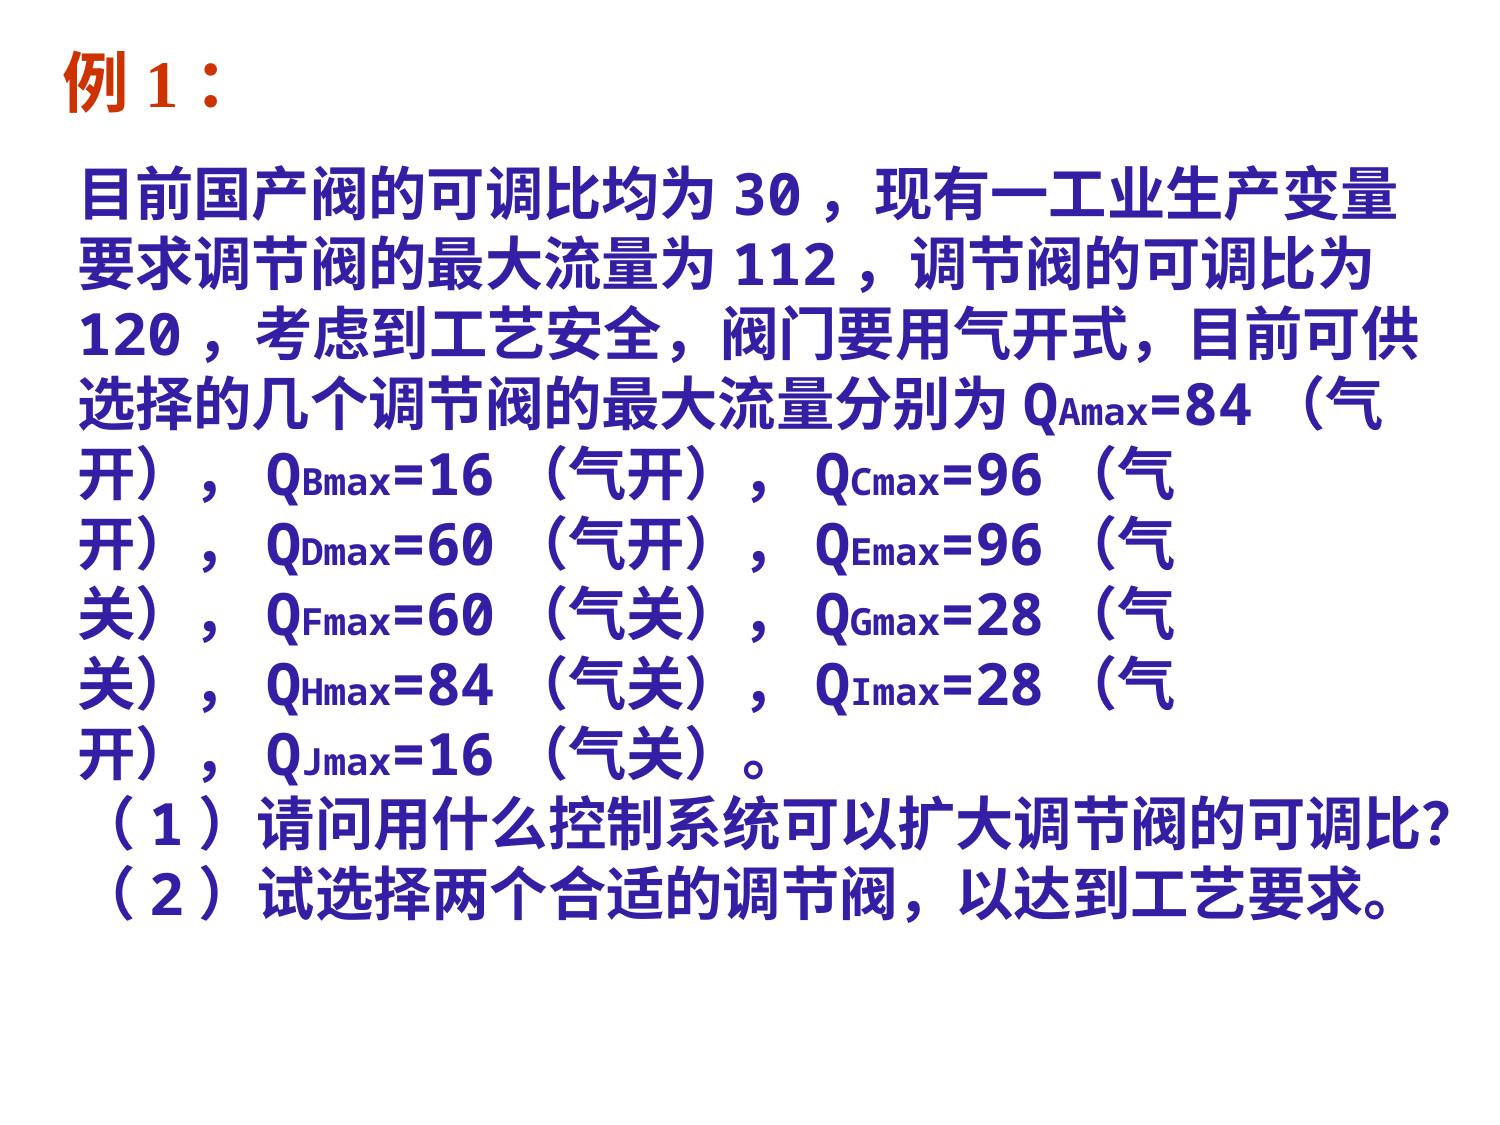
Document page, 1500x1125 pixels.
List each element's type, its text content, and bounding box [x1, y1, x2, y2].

text_box 例1： [47, 33, 277, 128]
text_box 目前国产阀的可调比均为30，现有一工业生产变量要求调节阀的最大流量为112，调节阀的可调比为120，考虑到工艺安全，阀门要用气开式，目前可供选择的几个调节阀的最大流量分别为QAmax=84（气开），QBmax=16（气开），QCmax=96（气开），QDmax=60（气开），QEmax=96（气关），QFmax=60（气关），QGmax=28（气关），QHmax=84（气关），QImax=28（气开），QJmax=16（气关）。 （1）请问用什么控制系统可以扩大调节阀的可调比？ （2）试选择两个合适的调节阀，以达到工艺要求。 [62, 149, 1459, 935]
